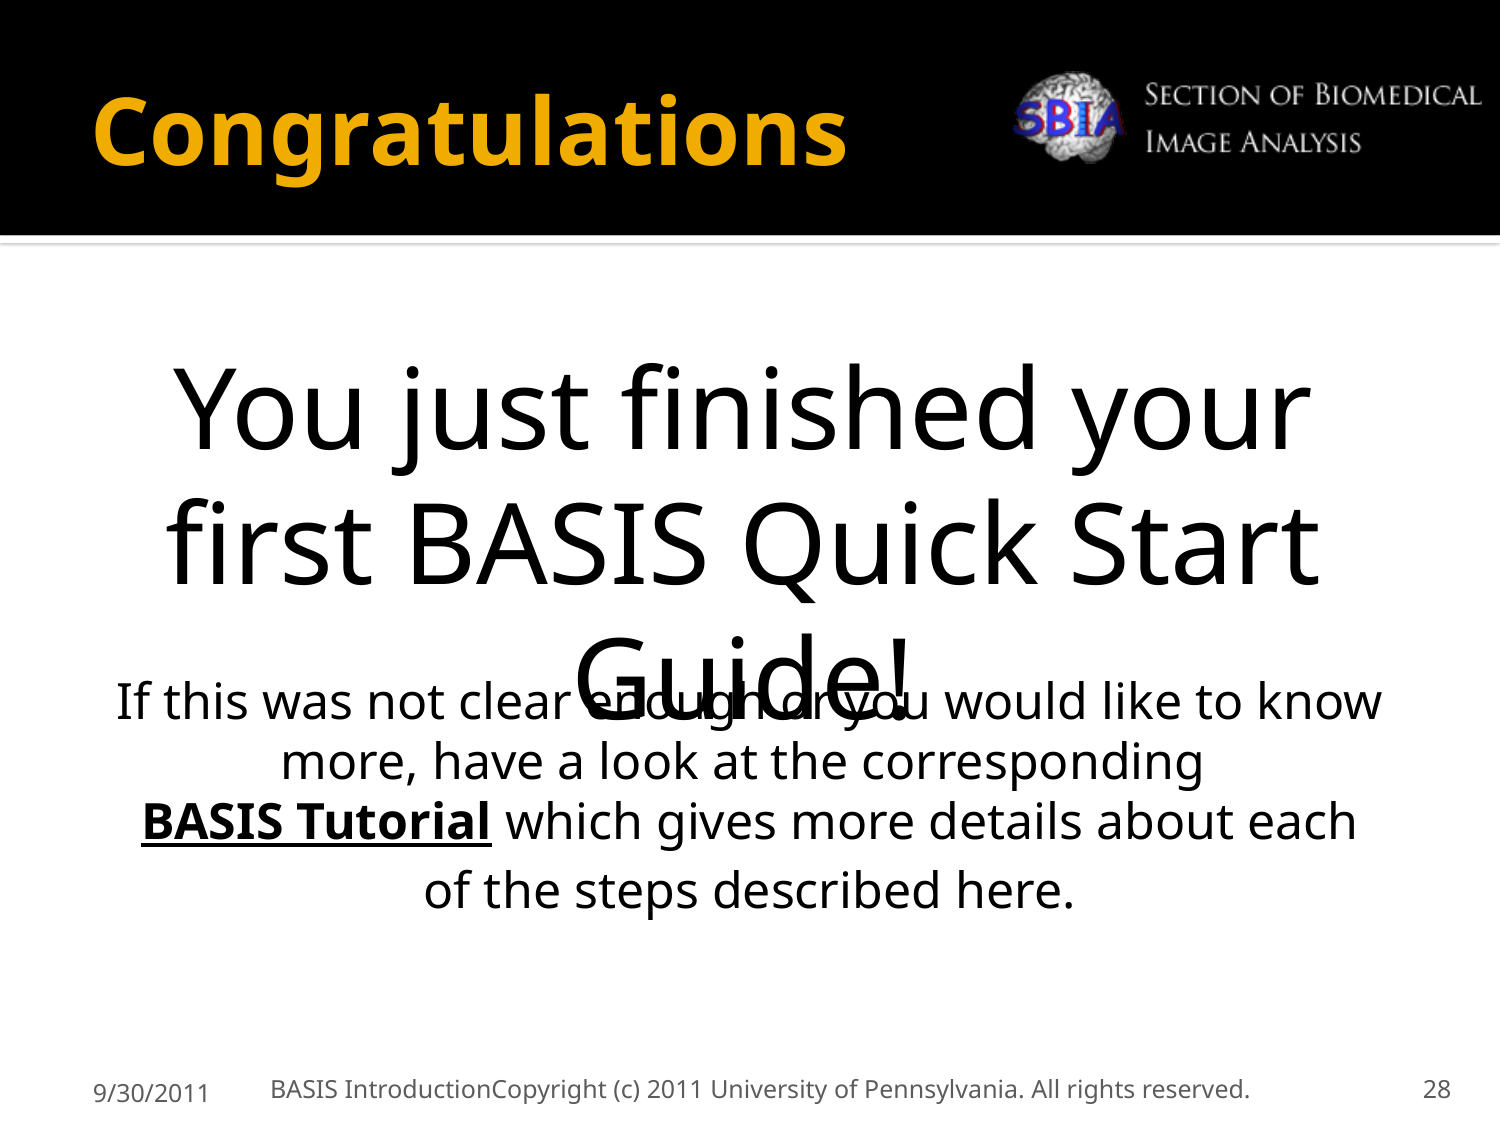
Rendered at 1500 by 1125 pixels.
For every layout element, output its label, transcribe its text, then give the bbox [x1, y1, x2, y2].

picture [1425, 70, 1482, 165]
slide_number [75, 1062, 238, 1108]
title Congratulations [75, 24, 1425, 231]
footer BASIS Introduction Copyright (c) 2011 University of Pennsylvania. All rights reserved. [262, 1062, 1337, 1108]
text_box You just finished your first BASIS Quick Start Guide! [99, 329, 1388, 662]
text_box If this was not clear enough or you would like to know more, have a look at the corresponding BASIS Tutorial which gives more details about each of the steps described here. [99, 662, 1400, 926]
slide_number 28 [1345, 1062, 1467, 1108]
